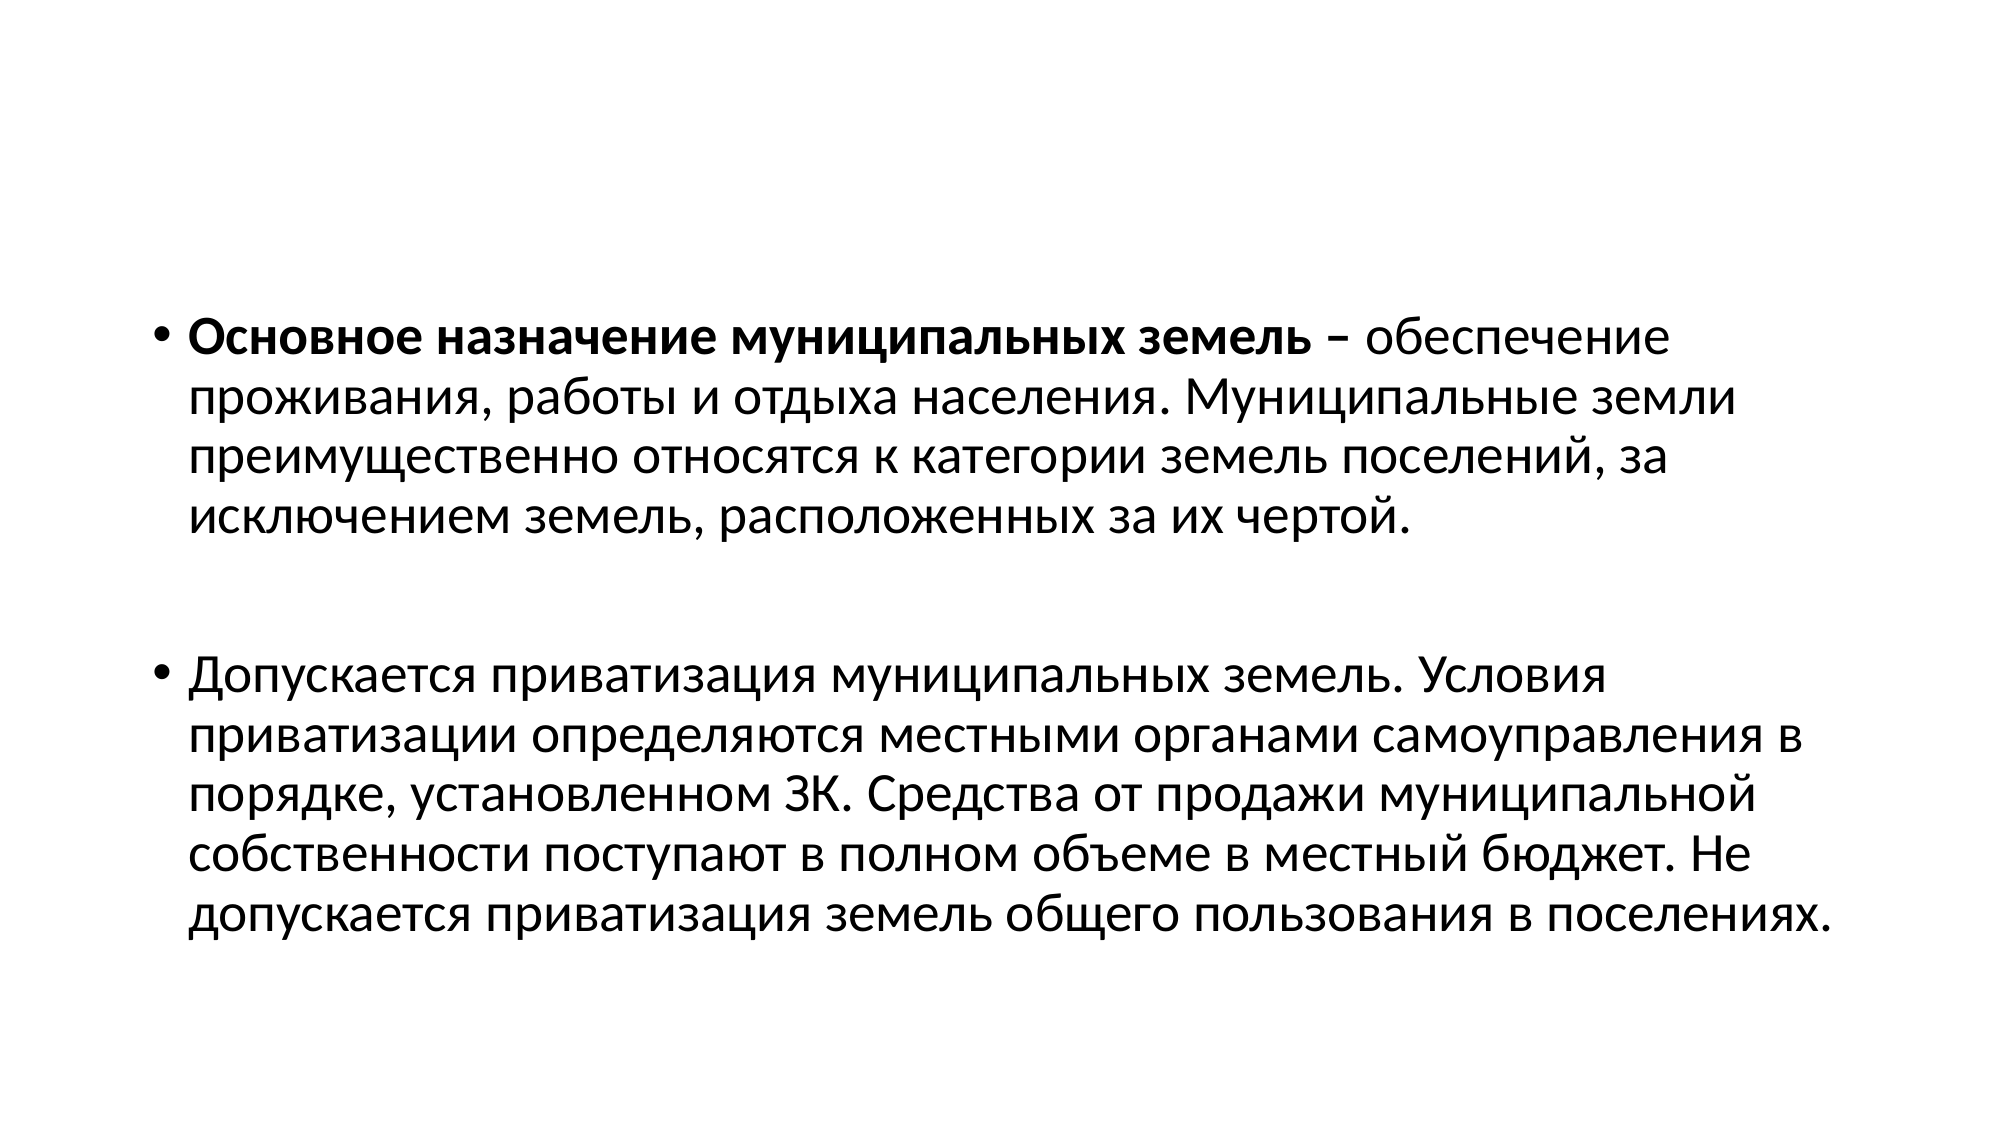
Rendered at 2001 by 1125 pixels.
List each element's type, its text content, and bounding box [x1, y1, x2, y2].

list Основное назначение муниципальных земель – обеспечение проживания, работы и отдыха населения. Муниципальные земли преимущественно относятся к категории земель поселений, за исключением земель, расположенных за их чертой. Допускается приватизация муниципальных земель. Условия приватизации определяются местными органами самоуправления в порядке, установленном ЗК. Средства от продажи муниципальной собственности поступают в полном объеме в местный бюджет. Не допускается приватизация земель общего пользования в поселениях. [137, 299, 1863, 1014]
